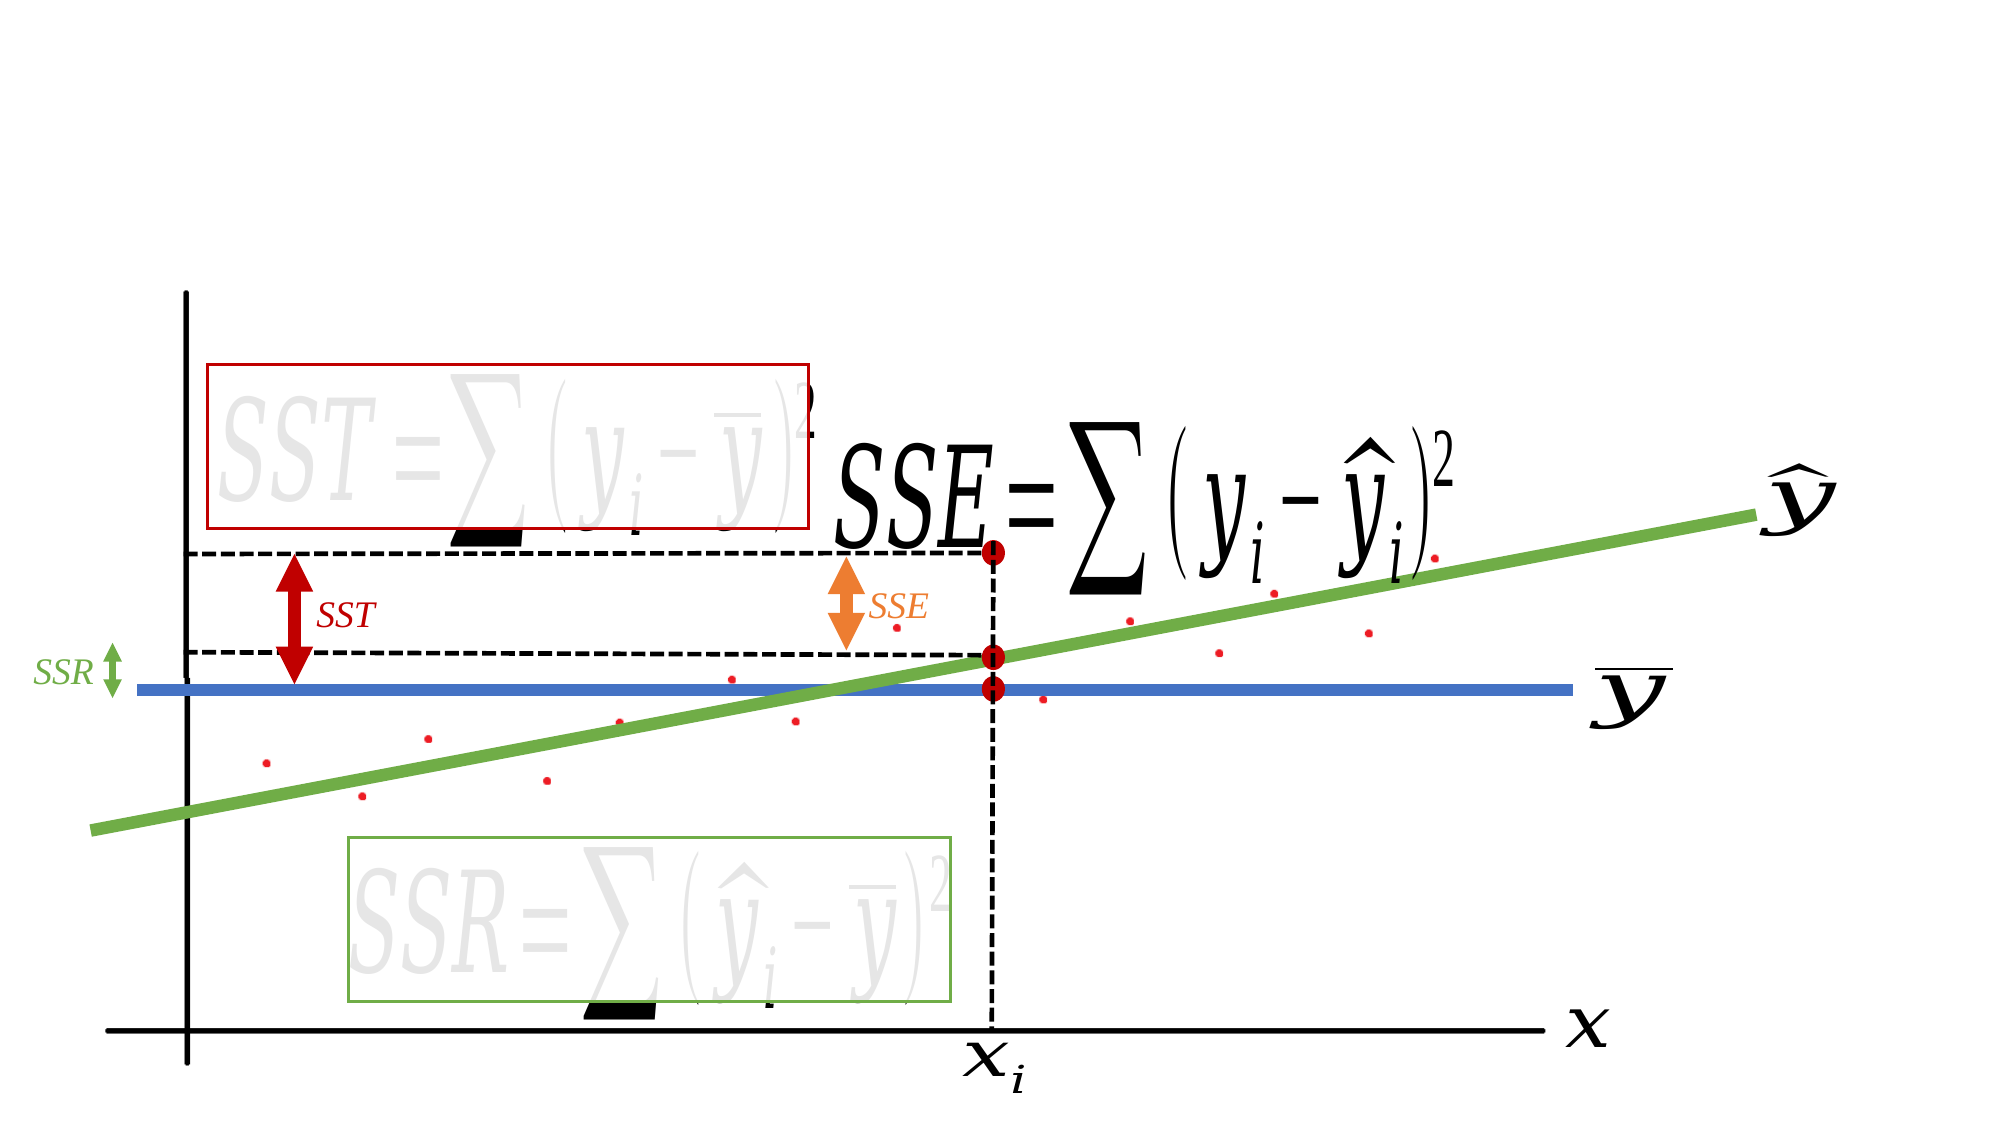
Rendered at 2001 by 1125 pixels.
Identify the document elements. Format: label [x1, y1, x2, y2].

text_box [957, 541, 1030, 1102]
text_box [846, 556, 956, 651]
picture [57, 242, 1574, 640]
text_box [294, 554, 404, 685]
text_box [18, 640, 113, 701]
text_box [90, 456, 1848, 831]
picture [57, 701, 1574, 1103]
text_box [404, 652, 957, 656]
text_box [183, 652, 294, 656]
